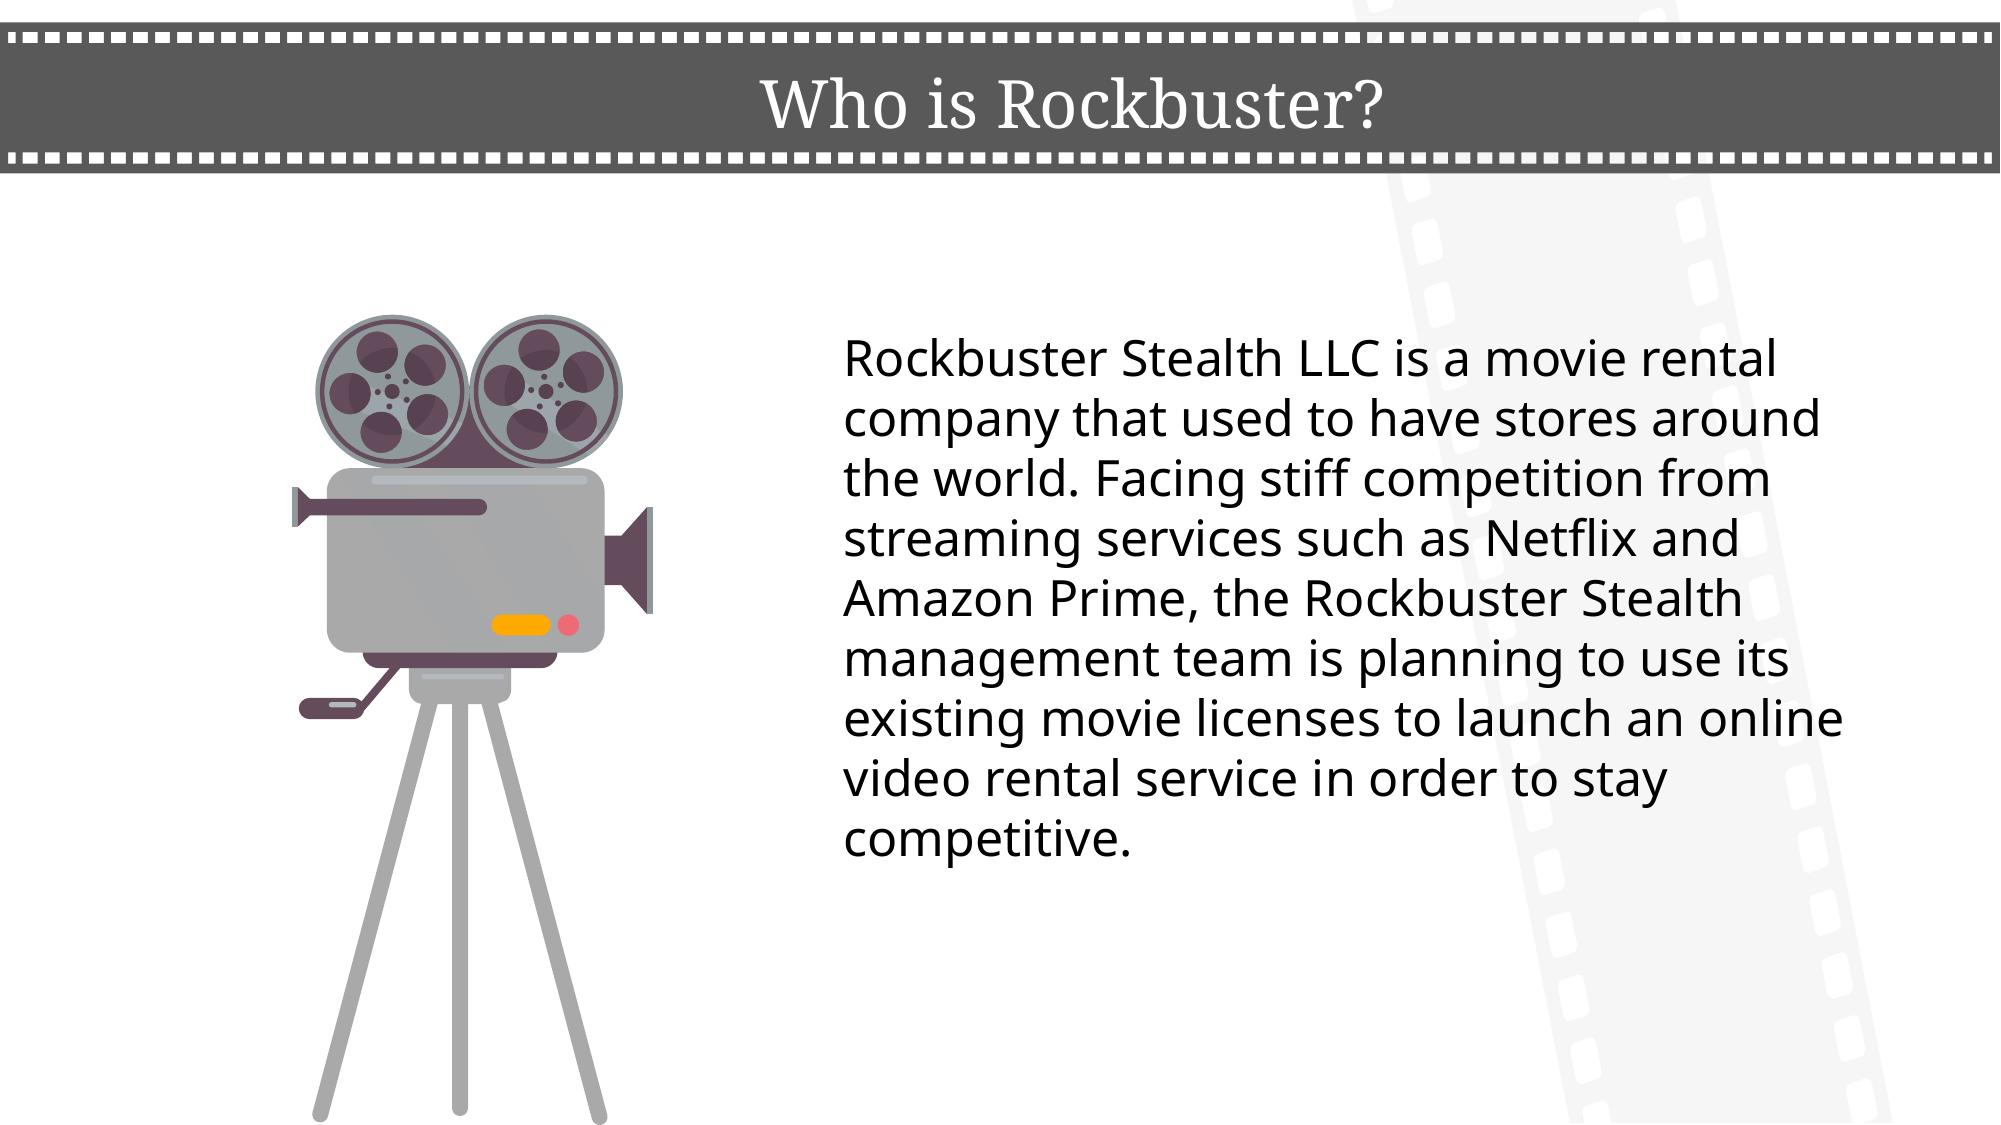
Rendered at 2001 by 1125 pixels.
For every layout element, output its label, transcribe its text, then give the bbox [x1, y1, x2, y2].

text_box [291, 314, 653, 1125]
text_box Rockbuster Stealth LLC is a movie rental company that used to have stores around the world. Facing stiff competition from streaming services such as Netflix and Amazon Prime, the Rockbuster Stealth management team is planning to use its existing movie licenses to launch an online video rental service in order to stay competitive. [828, 319, 1894, 875]
text_box Who is Rockbuster? [338, 54, 1807, 150]
